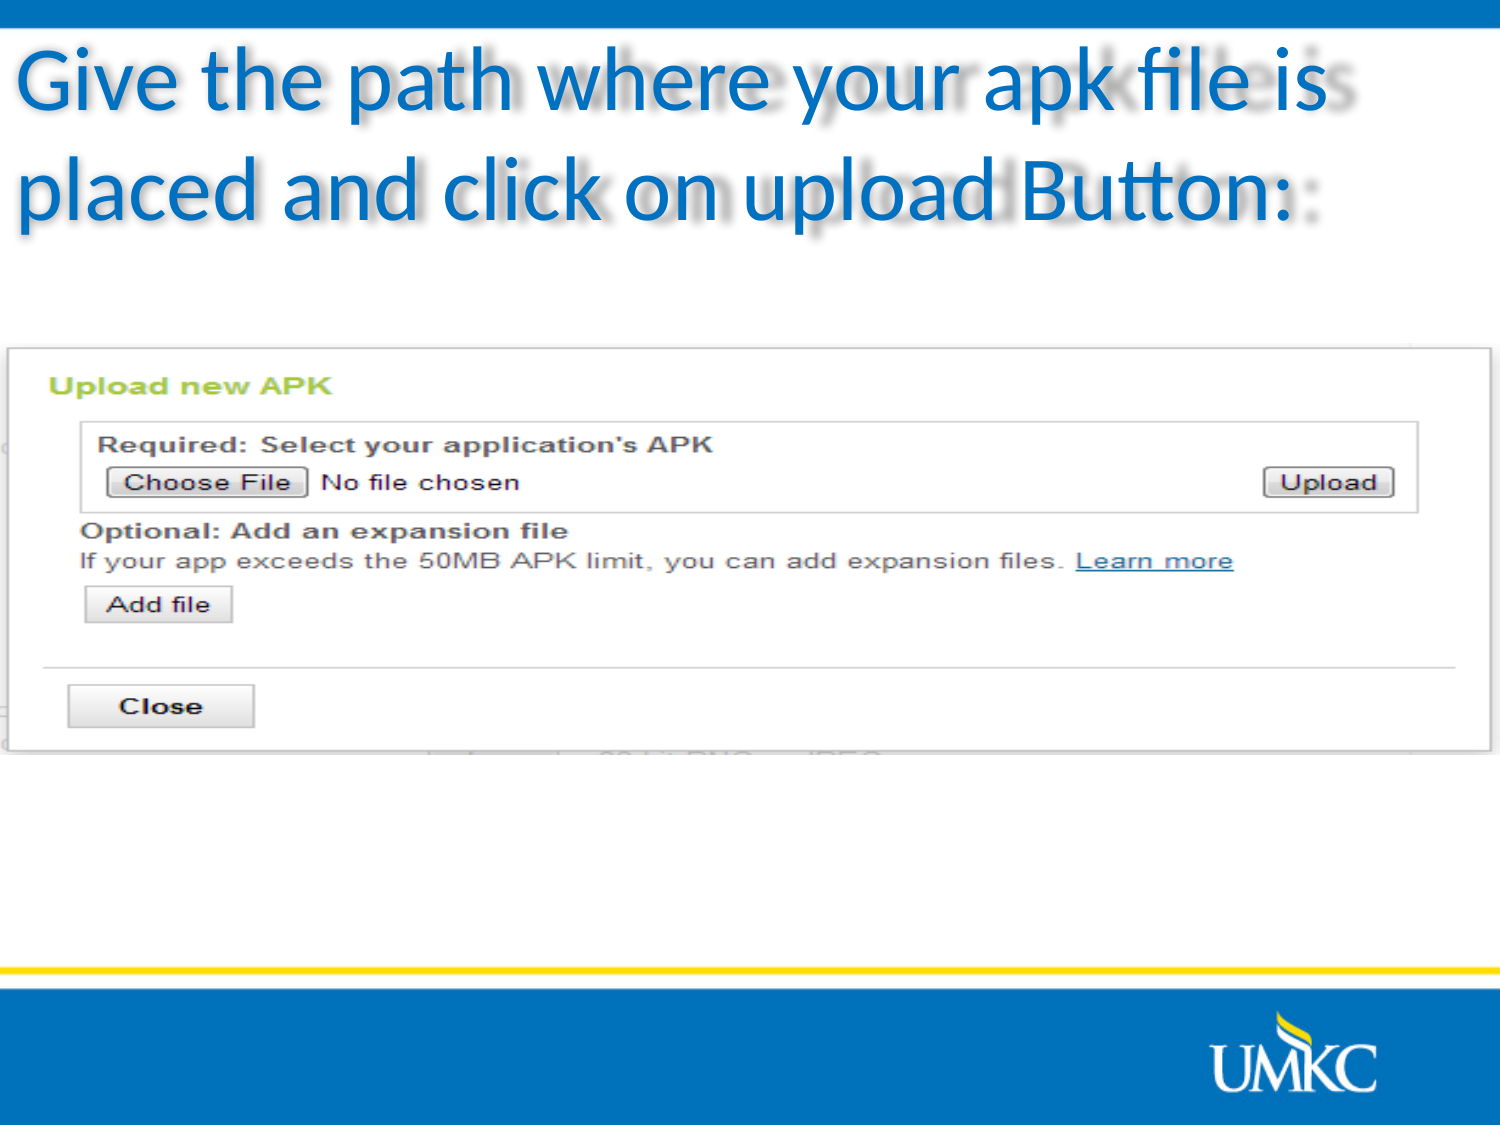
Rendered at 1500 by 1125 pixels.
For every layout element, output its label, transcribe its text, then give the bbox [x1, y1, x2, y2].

picture [0, 0, 1500, 1125]
text_box Give the path where your apk file is placed and click on upload Button: [0, 3, 1373, 254]
